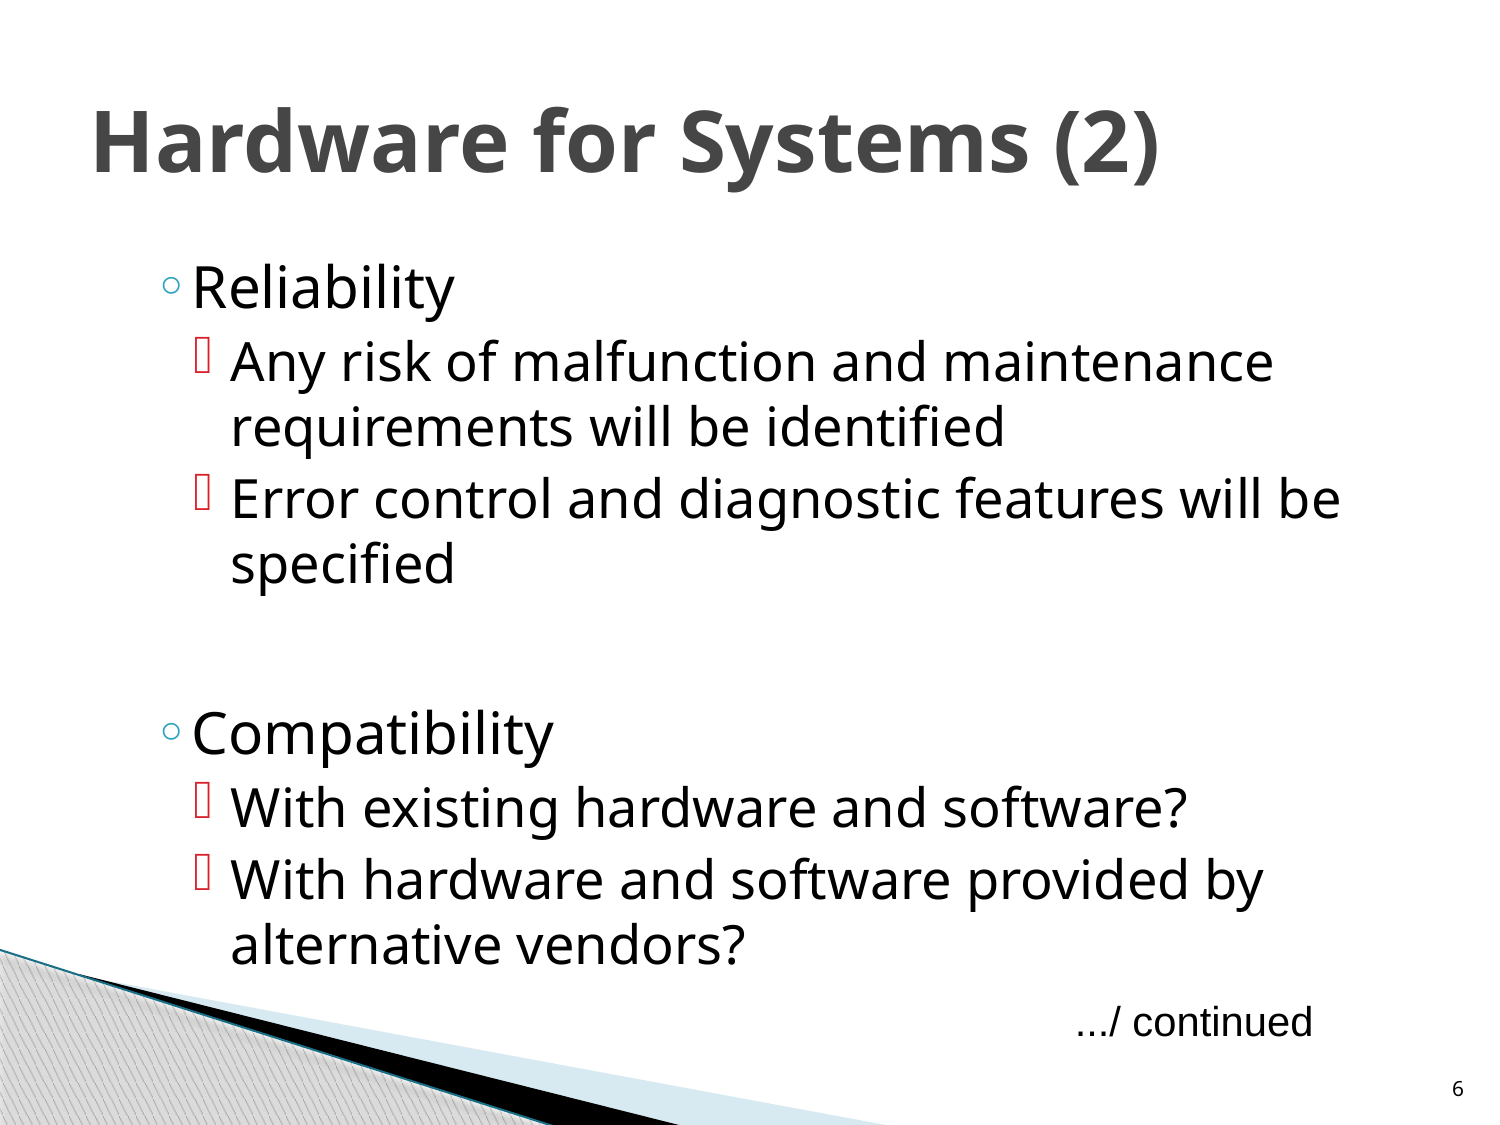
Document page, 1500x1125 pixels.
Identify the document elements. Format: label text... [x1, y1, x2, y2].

text_box .../ continued [1060, 987, 1329, 1053]
list Reliability Any risk of malfunction and maintenance requirements will be identified Error control and diagnostic features will be specified Compatibility With existing hardware and software? With hardware and software provided by alternative vendors? [74, 242, 1426, 986]
title Hardware for Systems (2) [75, 45, 1425, 233]
slide_number 6 [1418, 1051, 1479, 1112]
